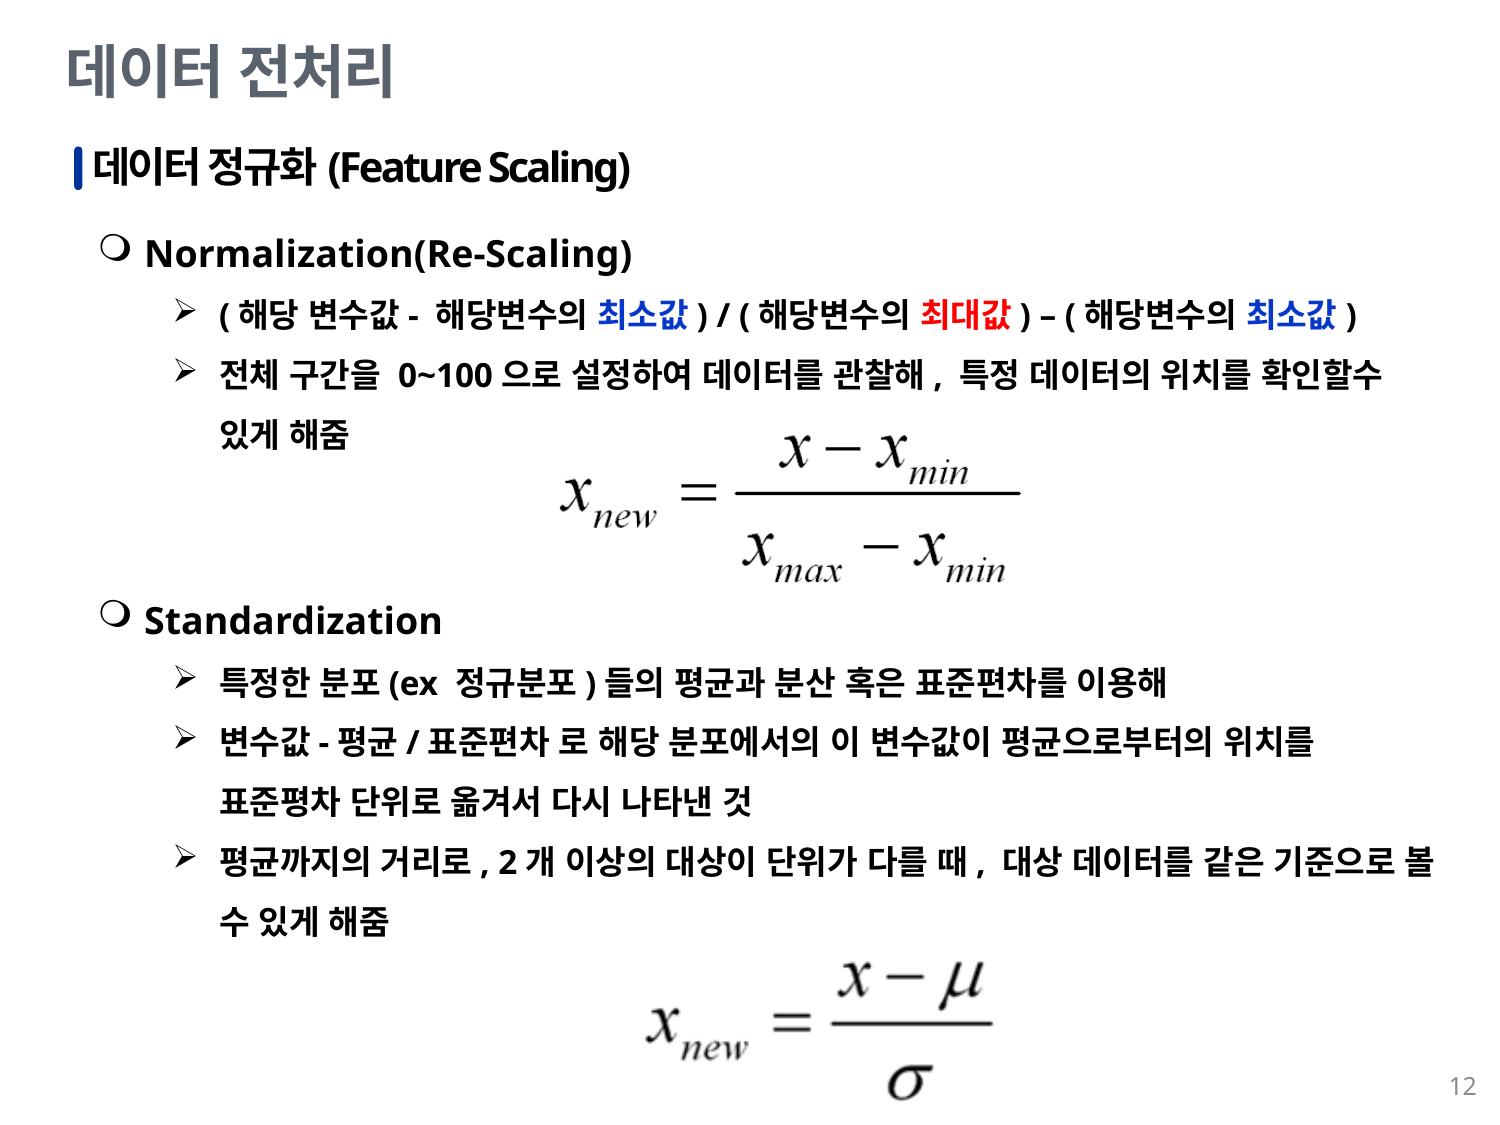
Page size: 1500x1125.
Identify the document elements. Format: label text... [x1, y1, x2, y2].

picture [547, 407, 1034, 617]
text_box Normalization(Re-Scaling) (해당 변수값- 해당변수의 최소값) / (해당변수의 최대값) – (해당변수의 최소값) 전체 구간을 0~100으로 설정하여 데이터를 관찰해, 특정 데이터의 위치를 확인할수 있게 해줌 Standardization 특정한 분포(ex 정규분포)들의 평균과 분산 혹은 표준편차를 이용해 변수값-평균/표준편차 로 해당 분포에서의 이 변수값이 평균으로부터의 위치를 표준평차 단위로 옮겨서 다시 나타낸 것 평균까지의 거리로, 2개 이상의 대상이 단위가 다를 때, 대상 데이터를 같은 기준으로 볼 수 있게 해줌 [82, 199, 1462, 1125]
text_box 데이터 전처리 [50, 28, 413, 113]
slide_number 11 [1142, 1057, 1492, 1118]
text_box [72, 144, 85, 193]
picture [584, 894, 1034, 1118]
text_box 데이터 정규화(Feature Scaling) [92, 140, 1462, 191]
